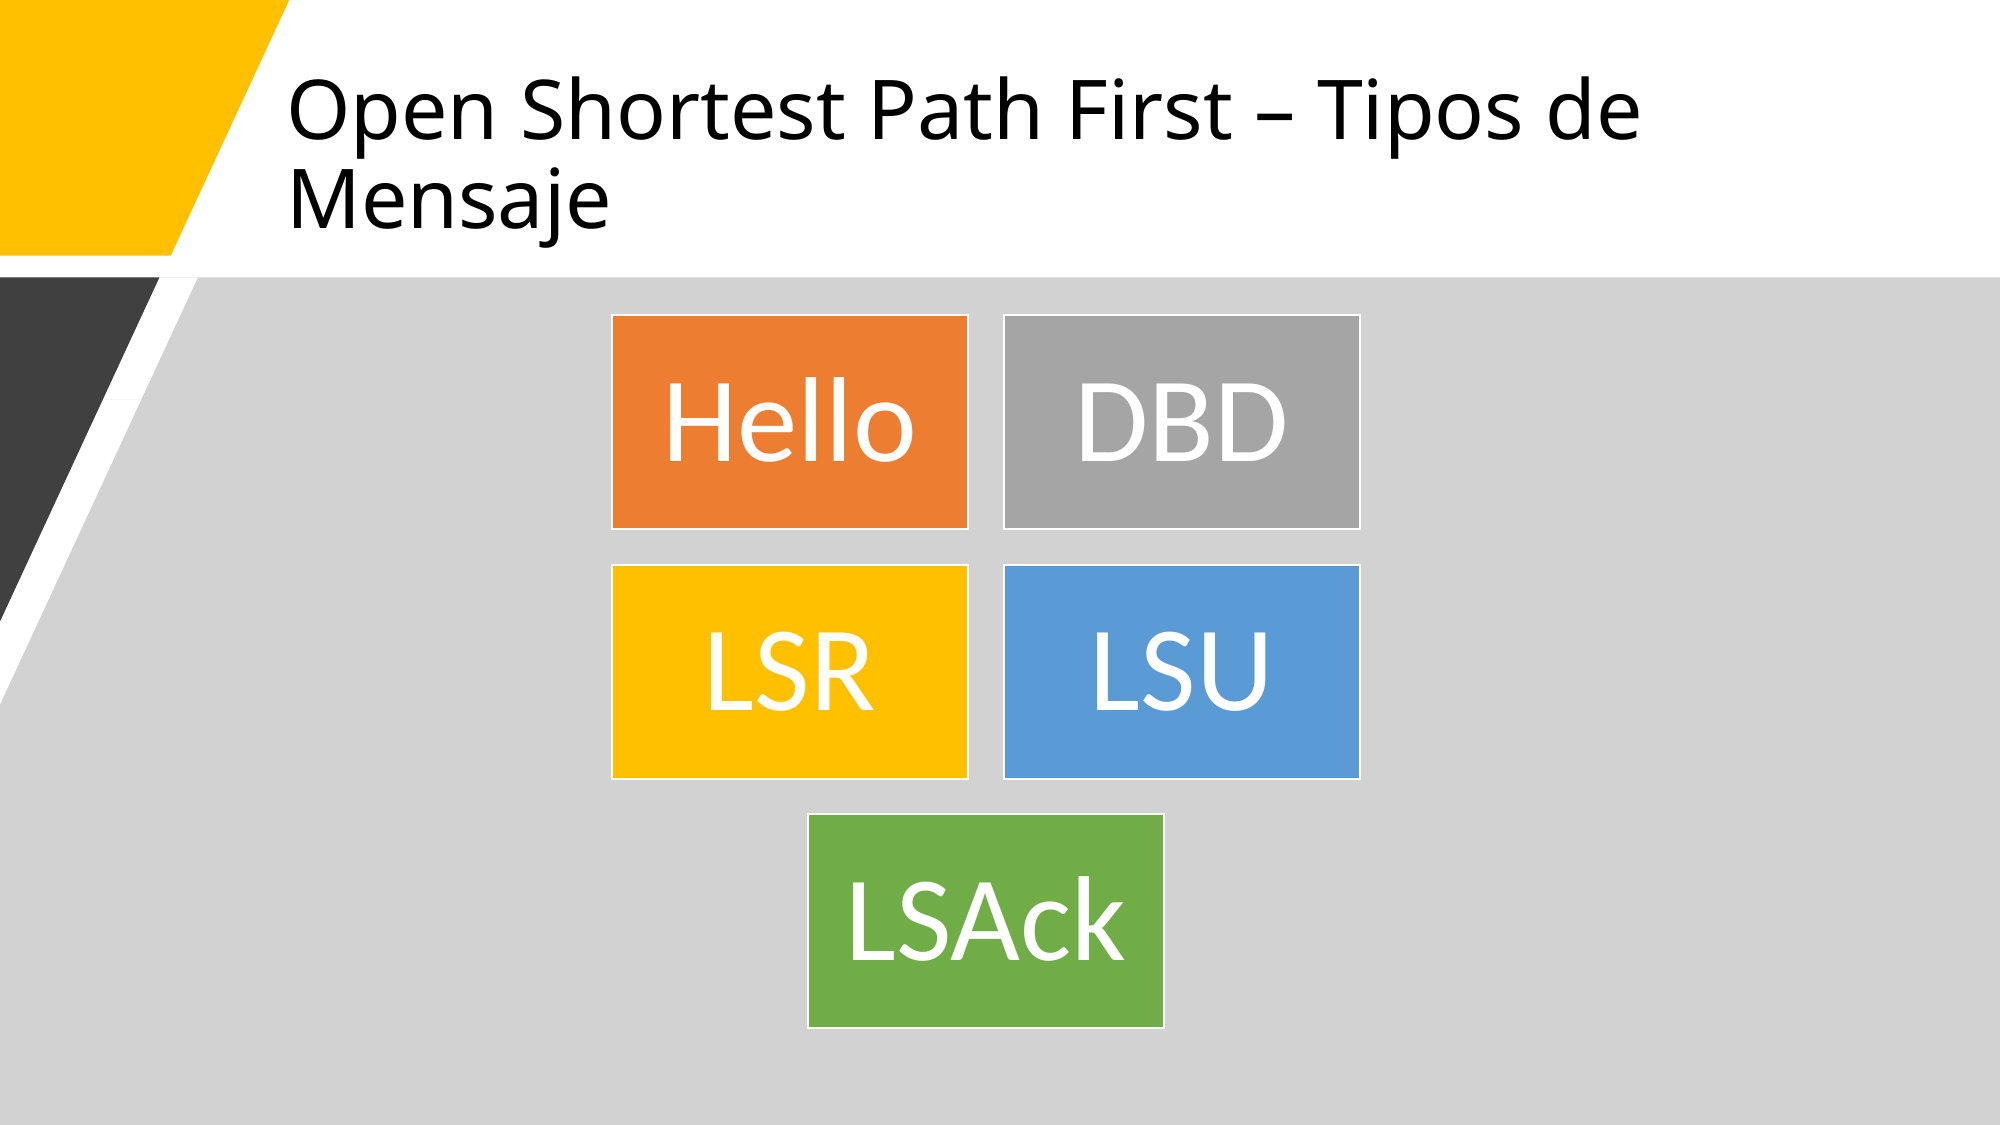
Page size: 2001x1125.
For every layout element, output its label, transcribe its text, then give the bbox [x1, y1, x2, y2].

text_box [0, 0, 291, 257]
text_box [441, 314, 1530, 1029]
text_box [0, 276, 2000, 1125]
title Open Shortest Path First – Tipos de Mensaje [271, 60, 1808, 255]
text_box [0, 276, 162, 622]
